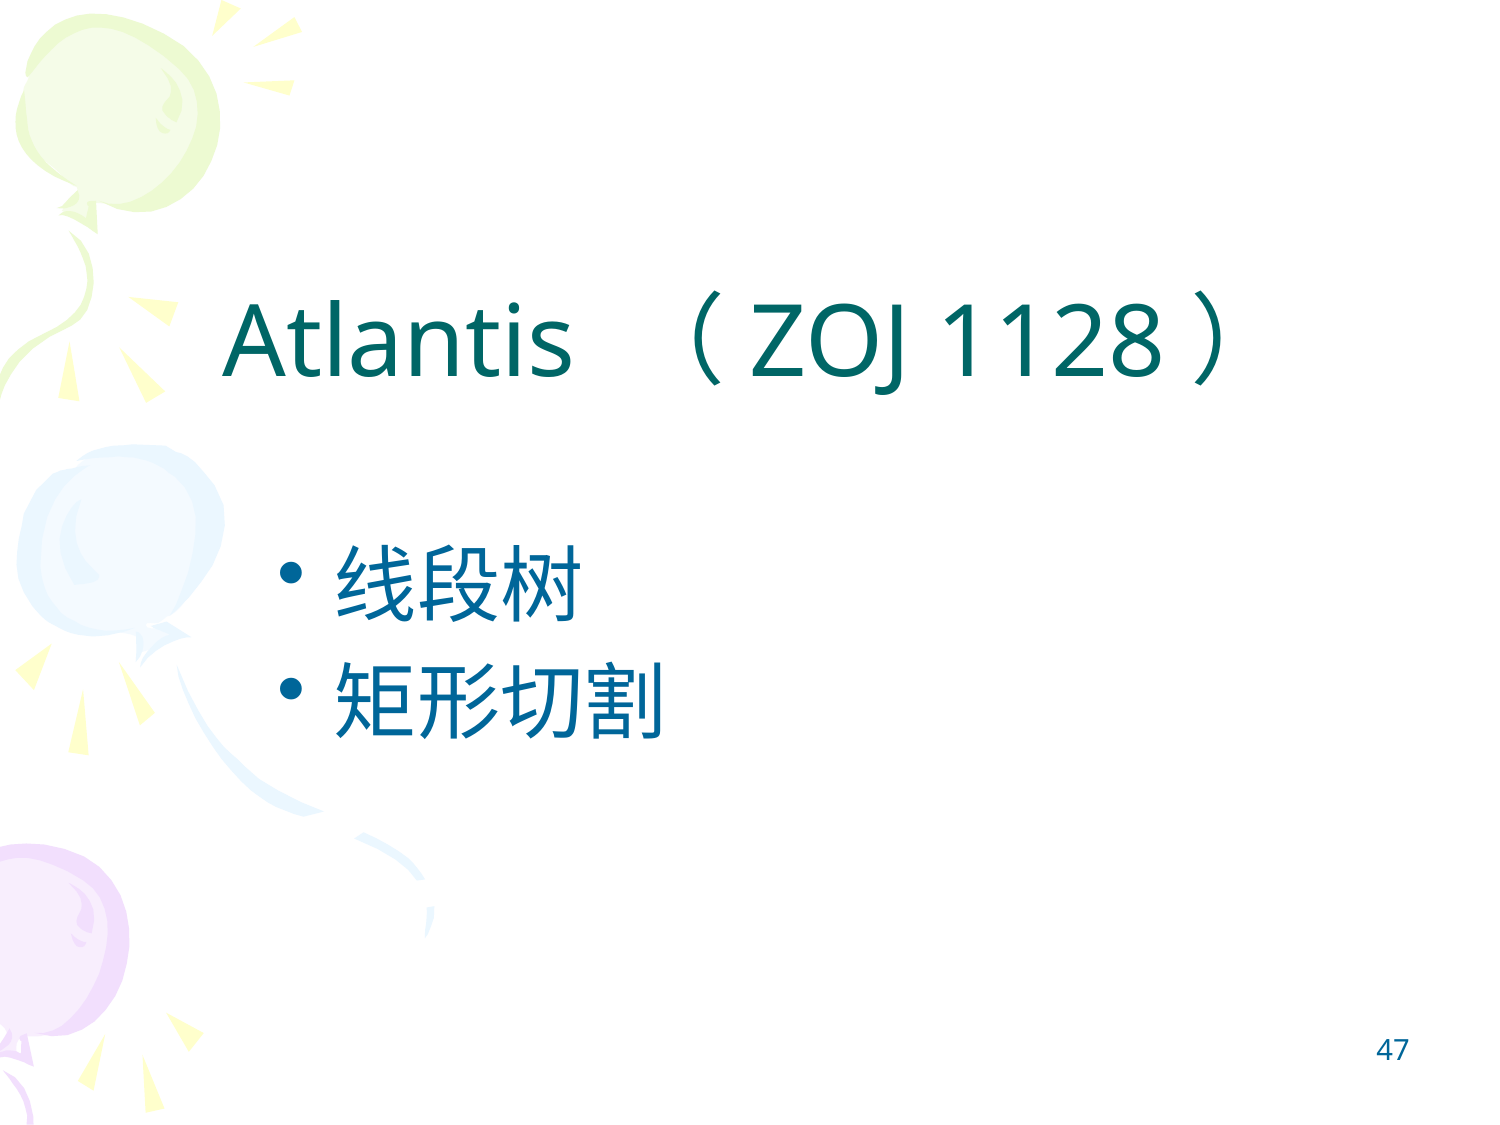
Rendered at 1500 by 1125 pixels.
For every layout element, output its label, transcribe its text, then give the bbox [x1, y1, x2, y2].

title Atlantis （ZOJ 1128） [75, 212, 1438, 516]
slide_number 47 [1074, 1024, 1425, 1100]
list 线段树 矩形切割 [262, 525, 1150, 813]
